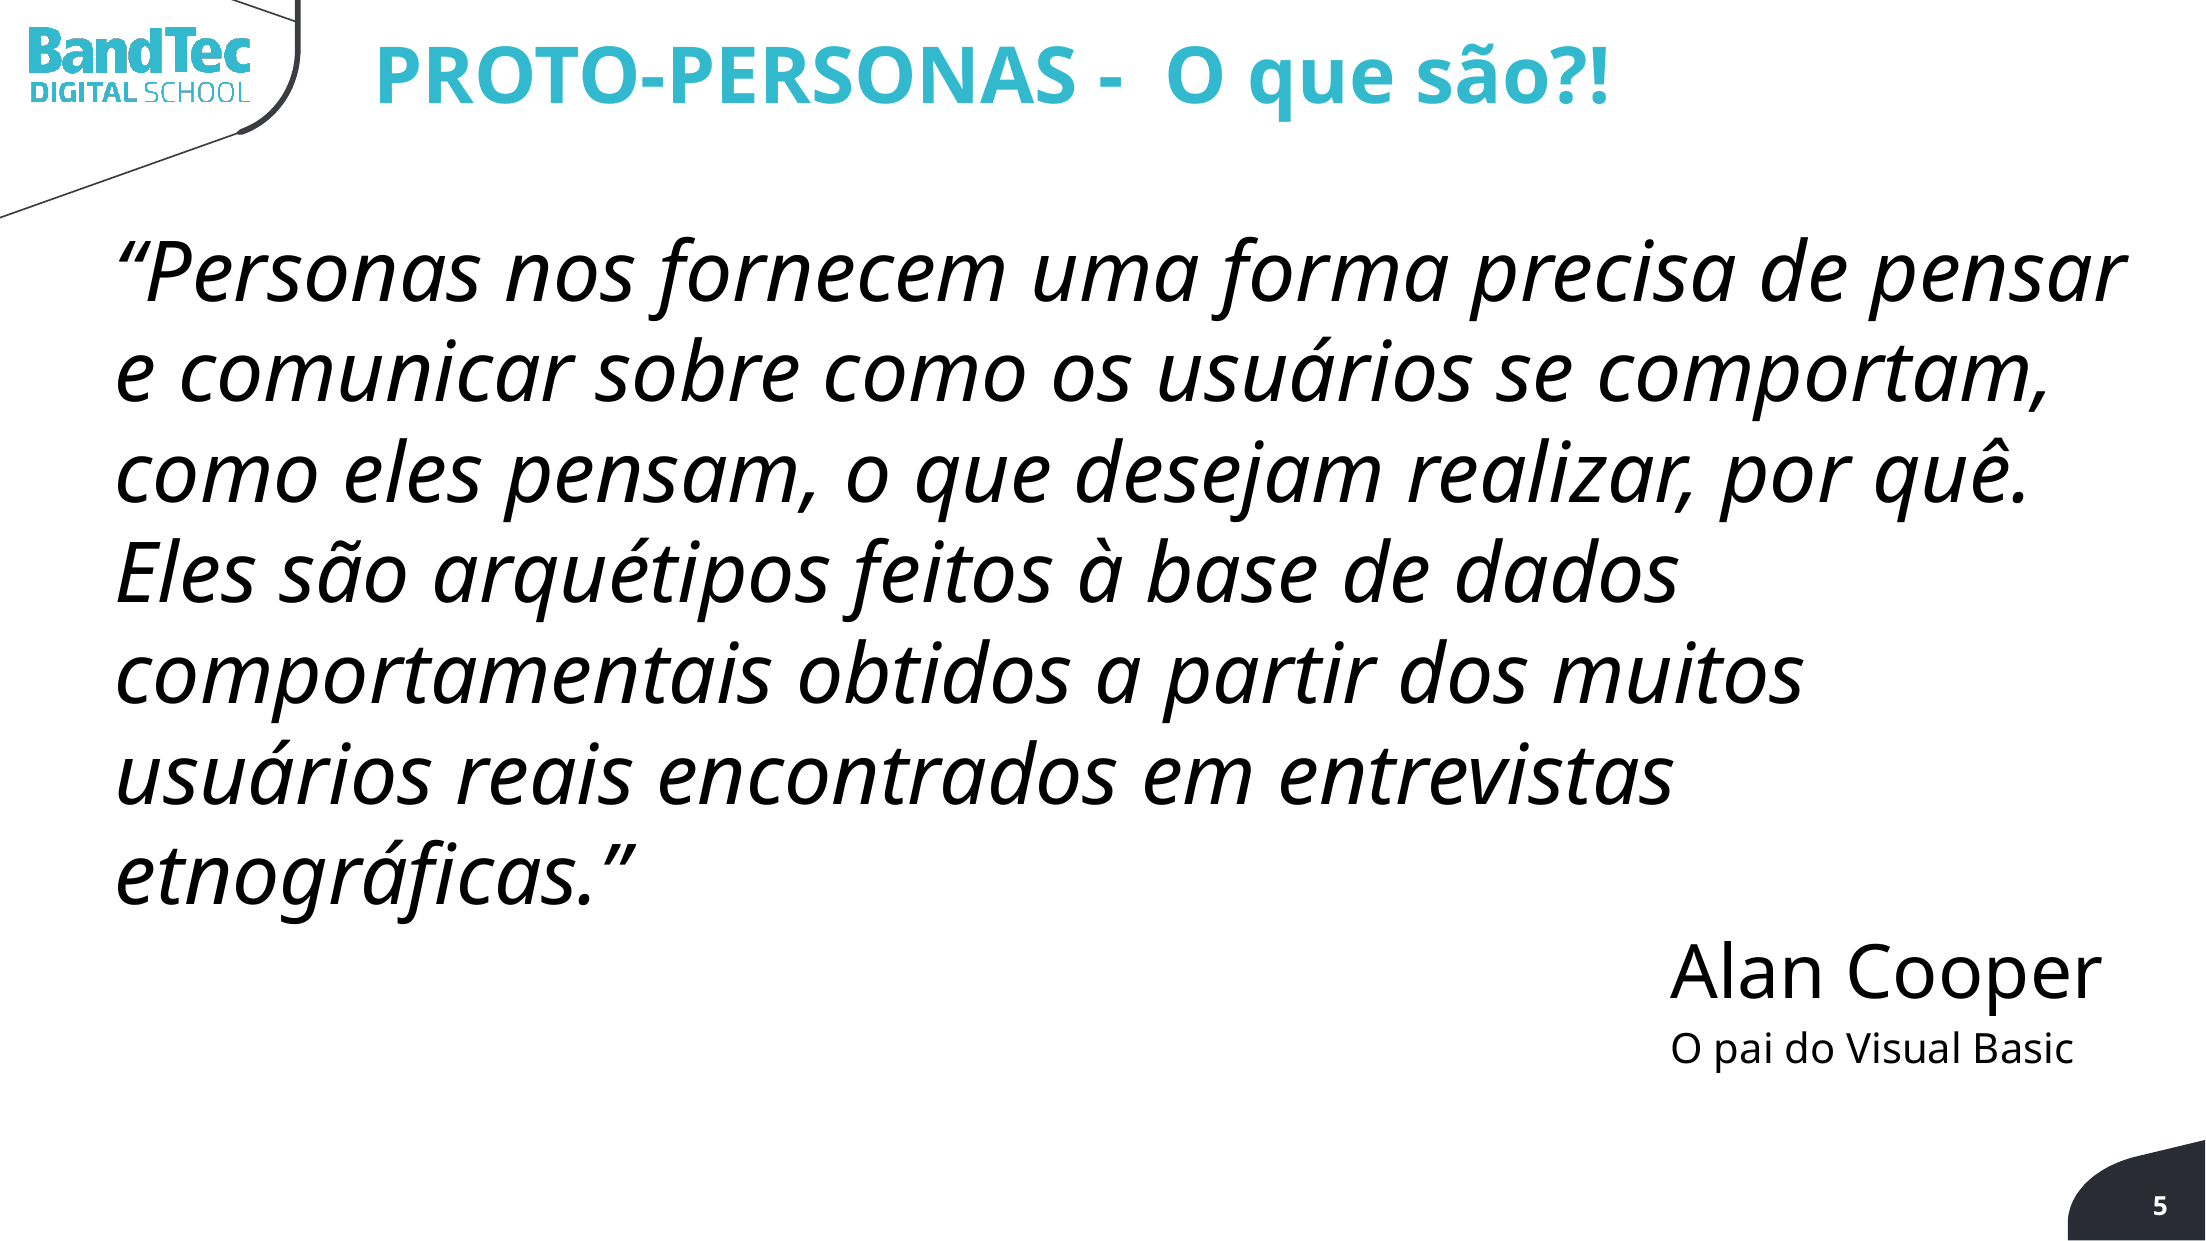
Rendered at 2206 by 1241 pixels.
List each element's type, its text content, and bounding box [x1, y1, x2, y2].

slide_number 5 [2067, 1186, 2172, 1223]
list PROTO-PERSONAS - O que são?! [358, 17, 2128, 144]
text_box Alan Cooper O pai do Visual Basic [1655, 916, 2128, 1071]
list “Personas nos fornecem uma forma precisa de pensar e comunicar sobre como os usuários se comportam, como eles pensam, o que desejam realizar, por quê. Eles são arquétipos feitos à base de dados comportamentais obtidos a partir dos muitos usuários reais encontrados em entrevistas etnográficas.” [100, 209, 2143, 754]
picture [29, 27, 250, 110]
